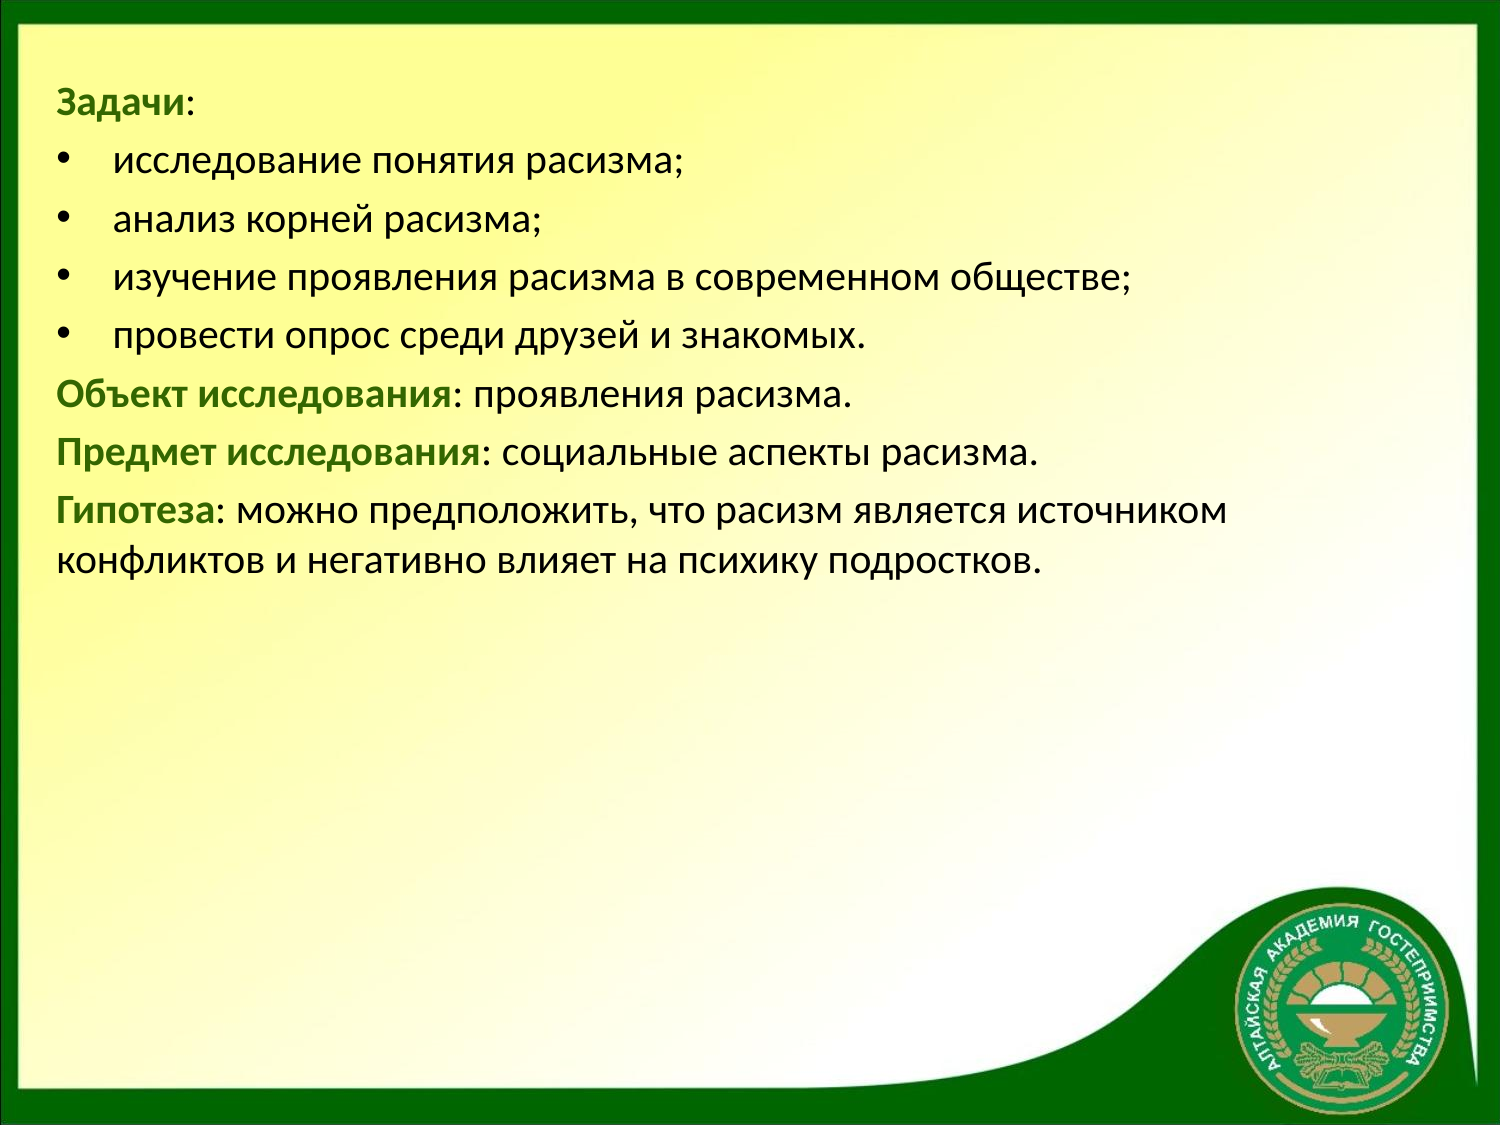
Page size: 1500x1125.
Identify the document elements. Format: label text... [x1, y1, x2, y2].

picture [0, 0, 1500, 1125]
list Задачи: исследование понятия расизма; анализ корней расизма; изучение проявления расизма в современном обществе; провести опрос среди друзей и знакомых. Объект исследования: проявления расизма. Предмет исследования: социальные аспекты расизма. Гипотеза: можно предположить, что расизм является источником конфликтов и негативно влияет на психику подростков. [41, 66, 1392, 810]
